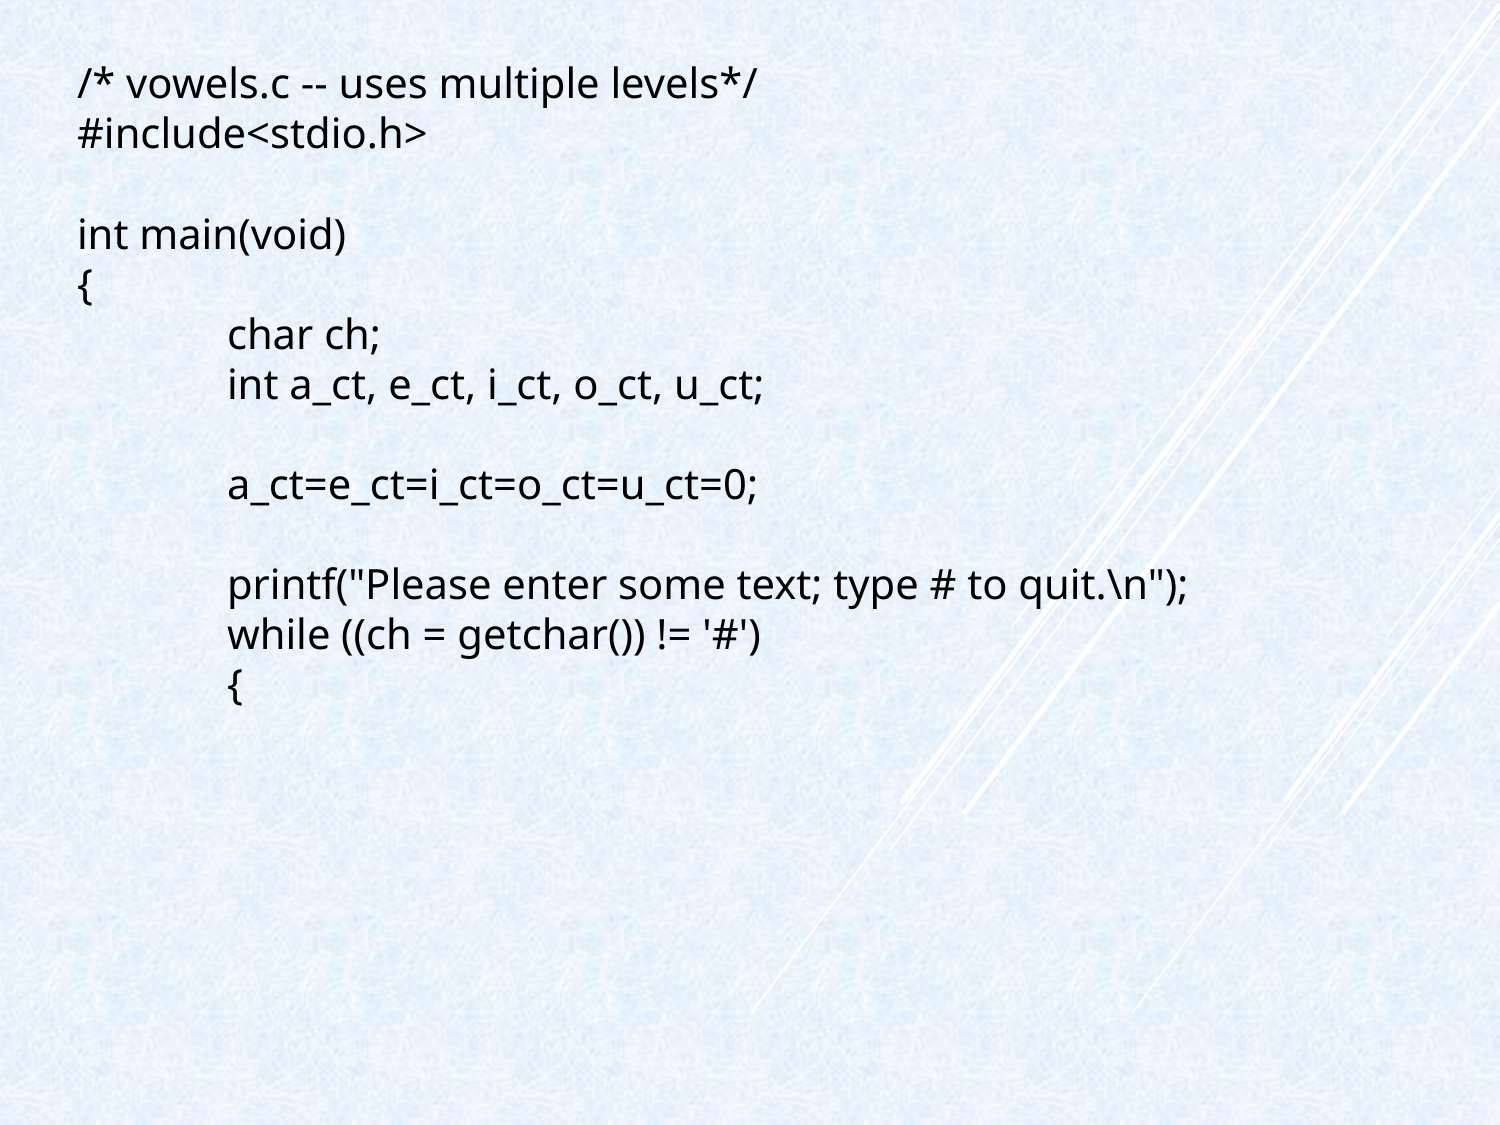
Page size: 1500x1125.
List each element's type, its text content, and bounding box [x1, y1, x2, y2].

text_box /* vowels.c -- uses multiple levels*/ #include<stdio.h> int main(void) { char ch; int a_ct, e_ct, i_ct, o_ct, u_ct; a_ct=e_ct=i_ct=o_ct=u_ct=0; printf("Please enter some text; type # to quit.\n"); while ((ch = getchar()) != '#') { [62, 49, 1425, 765]
